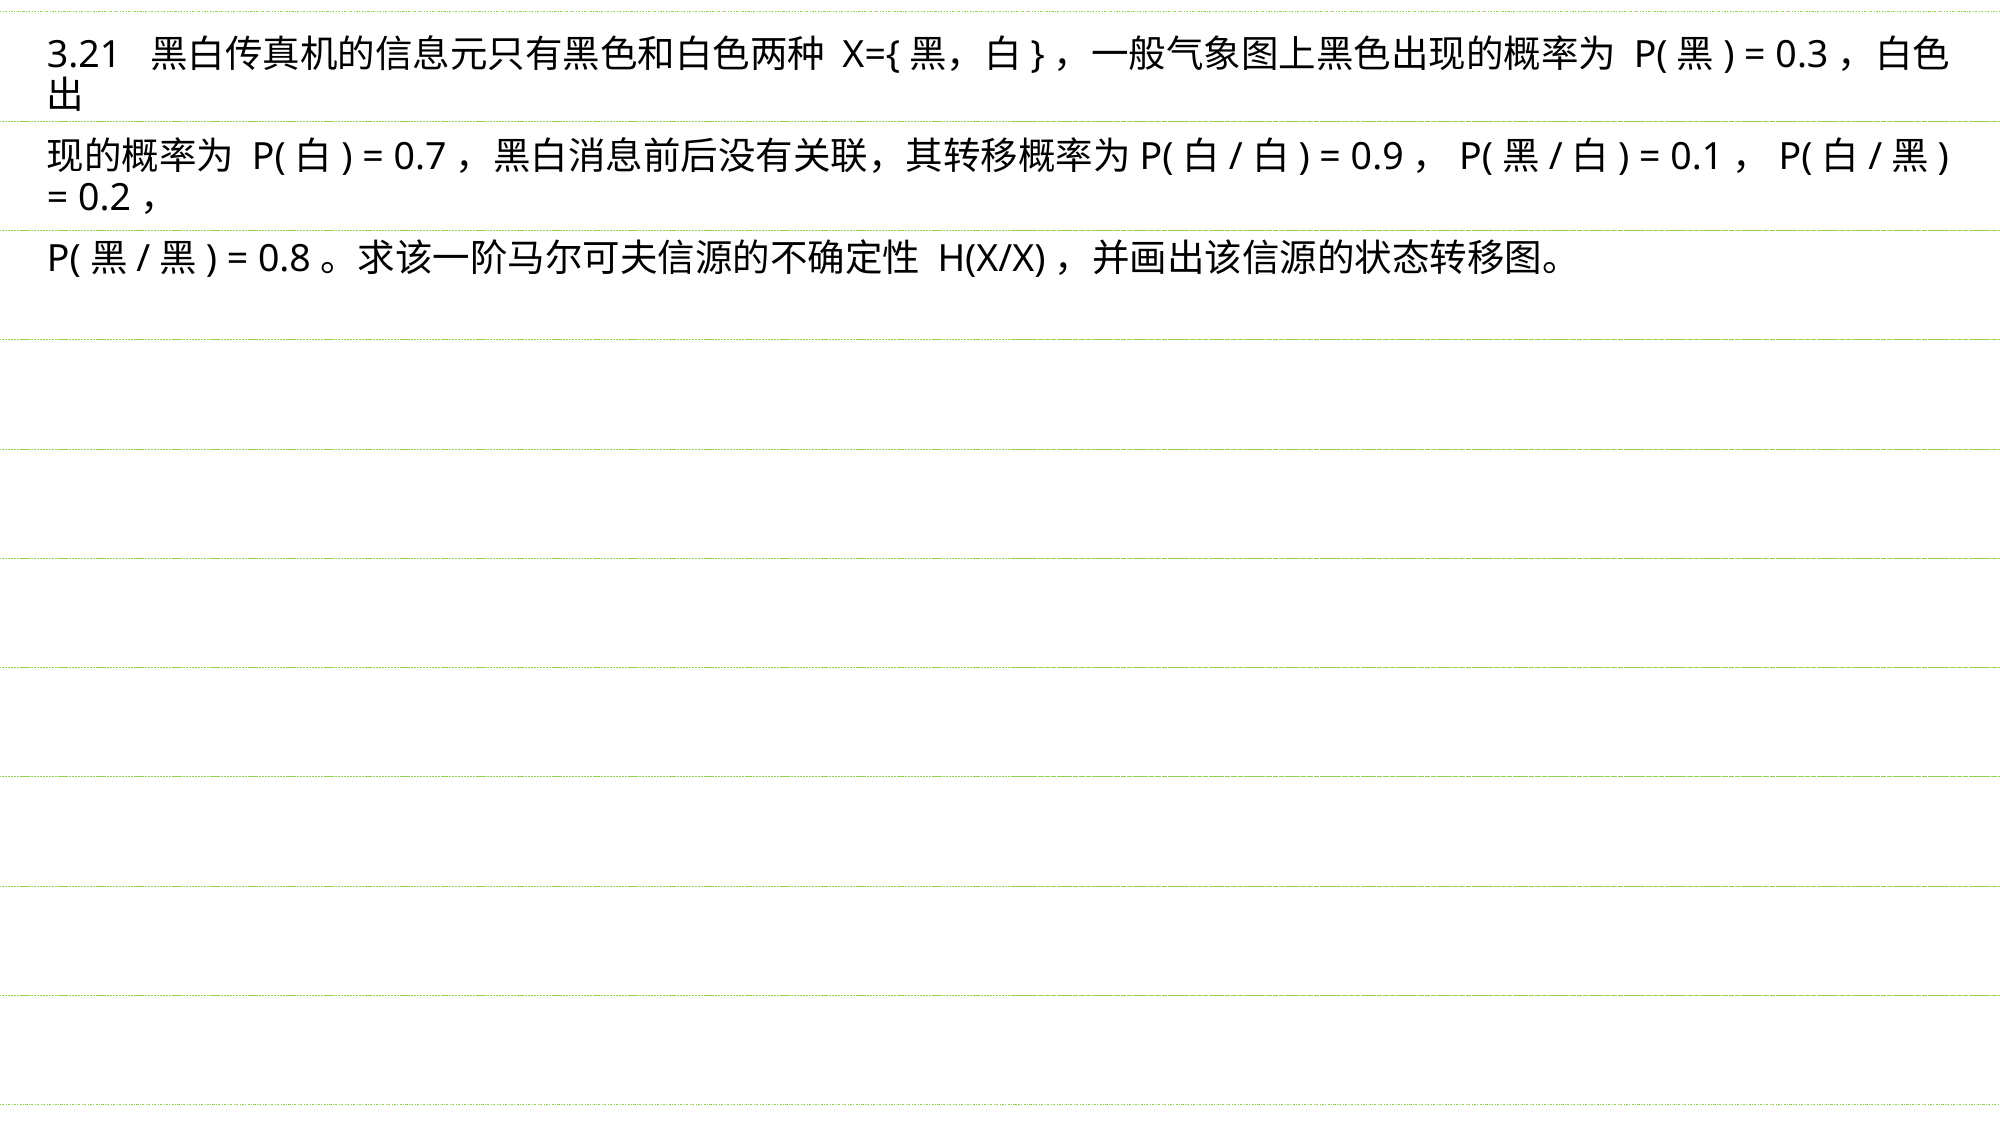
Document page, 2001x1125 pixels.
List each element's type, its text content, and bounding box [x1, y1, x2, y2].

list 3.21 黑白传真机的信息元只有黑色和白色两种 X={黑，白}，一般气象图上黑色出现的概率为 P(黑) = 0.3，白色出 现的概率为 P(白) = 0.7，黑白消息前后没有关联，其转移概率为P(白/白) = 0.9，P(黑/白) = 0.1，P(白/黑) = 0.2， P(黑/黑) = 0.8。求该一阶马尔可夫信源的不确定性 H(X/X)，并画出该信源的状态转移图。 [32, 28, 1971, 1102]
